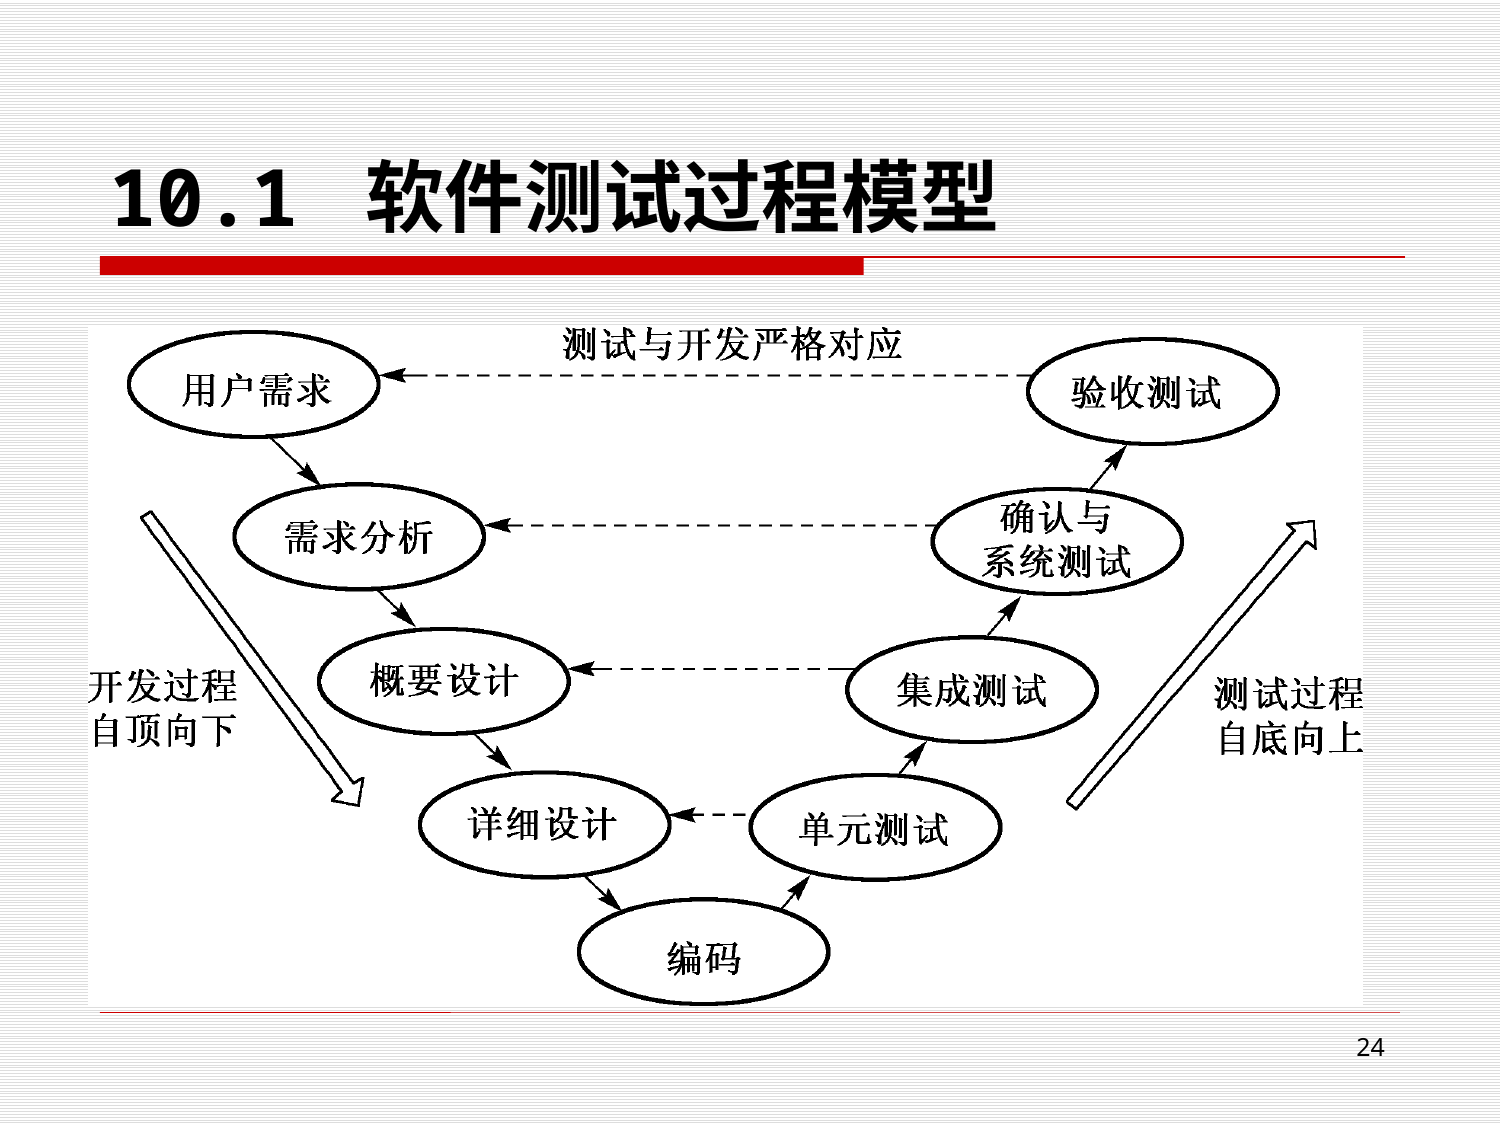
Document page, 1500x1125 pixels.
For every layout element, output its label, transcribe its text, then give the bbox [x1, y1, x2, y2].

slide_number 24 [1074, 1024, 1401, 1103]
picture [88, 326, 1364, 1007]
title 10.1 软件测试过程模型 [94, 50, 1407, 250]
